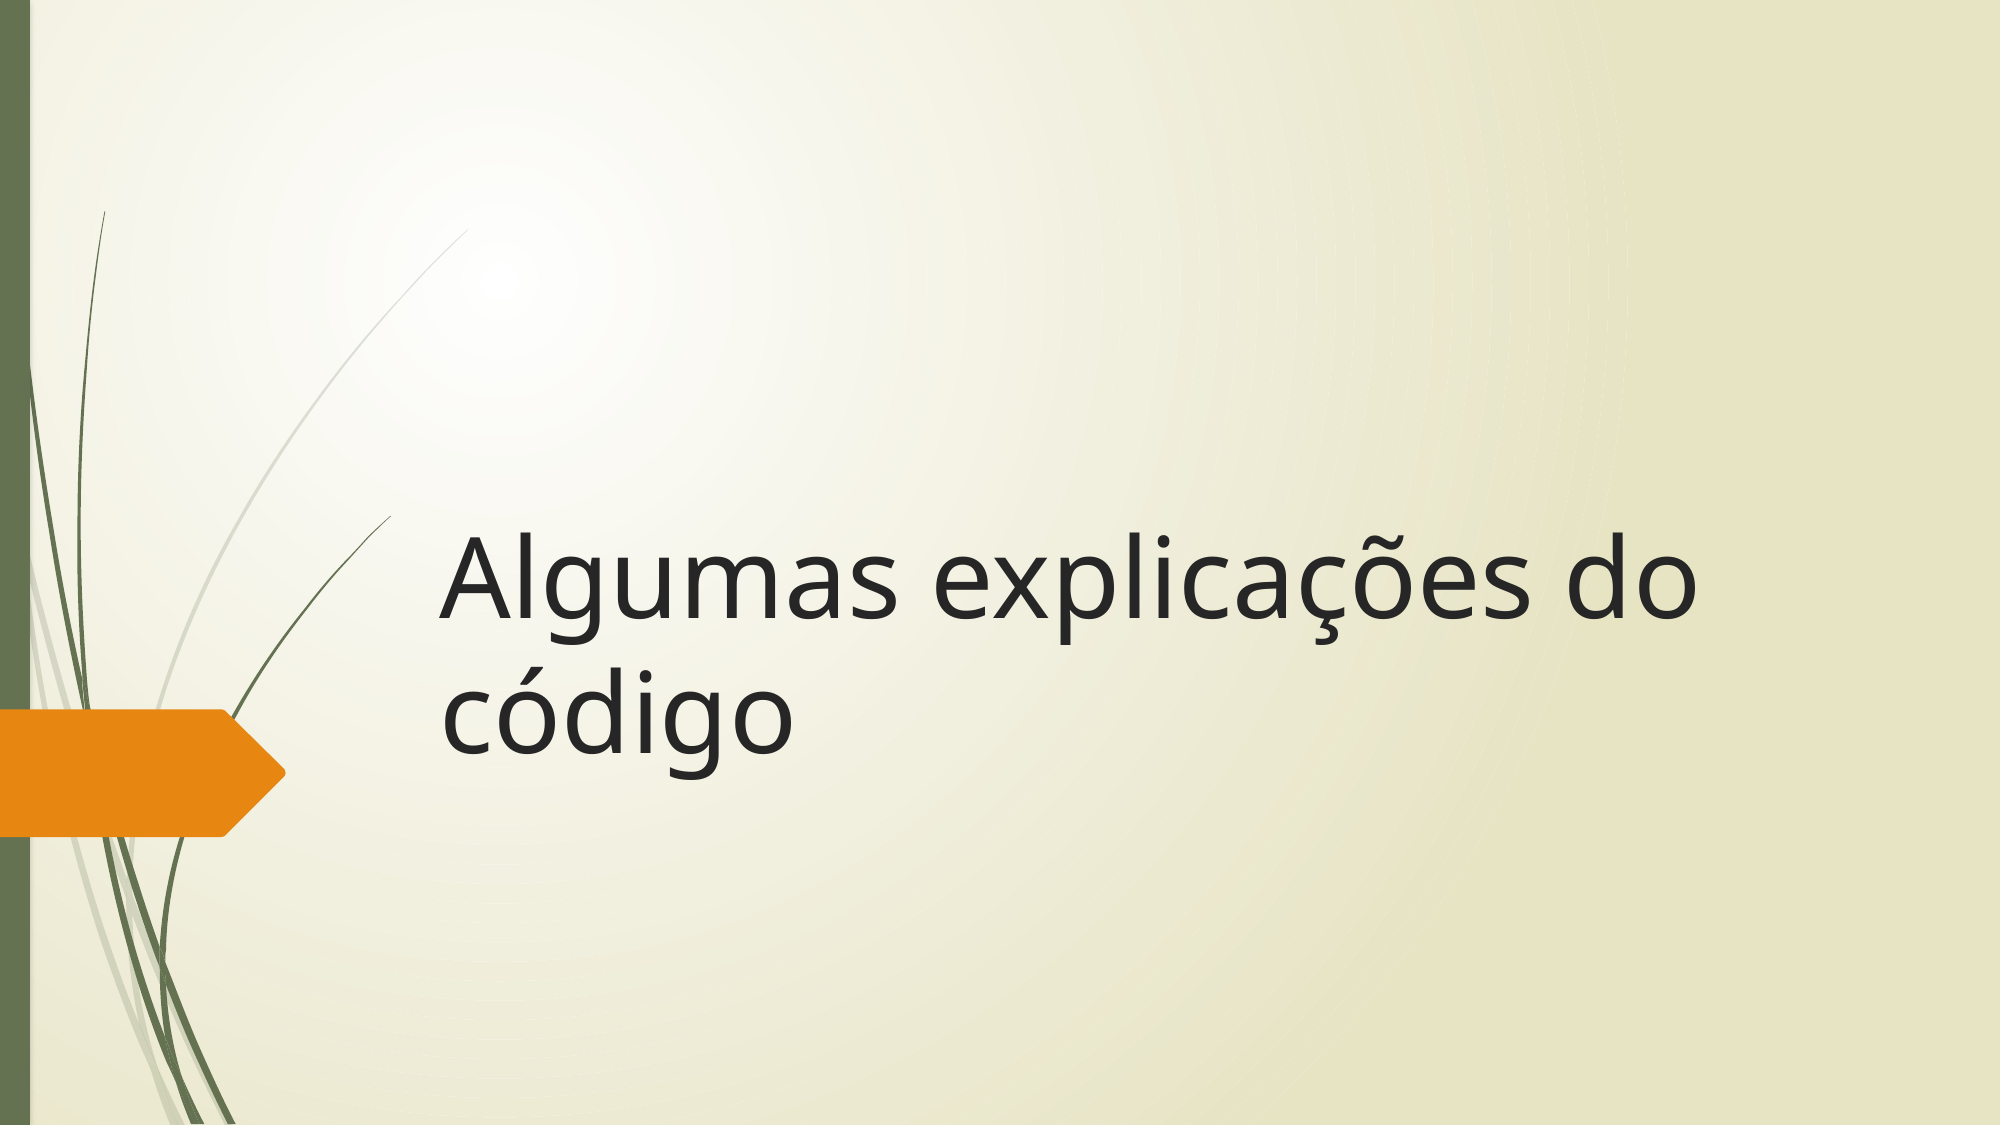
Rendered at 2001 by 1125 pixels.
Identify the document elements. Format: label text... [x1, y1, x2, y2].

title Algumas explicações do código [424, 412, 1888, 784]
